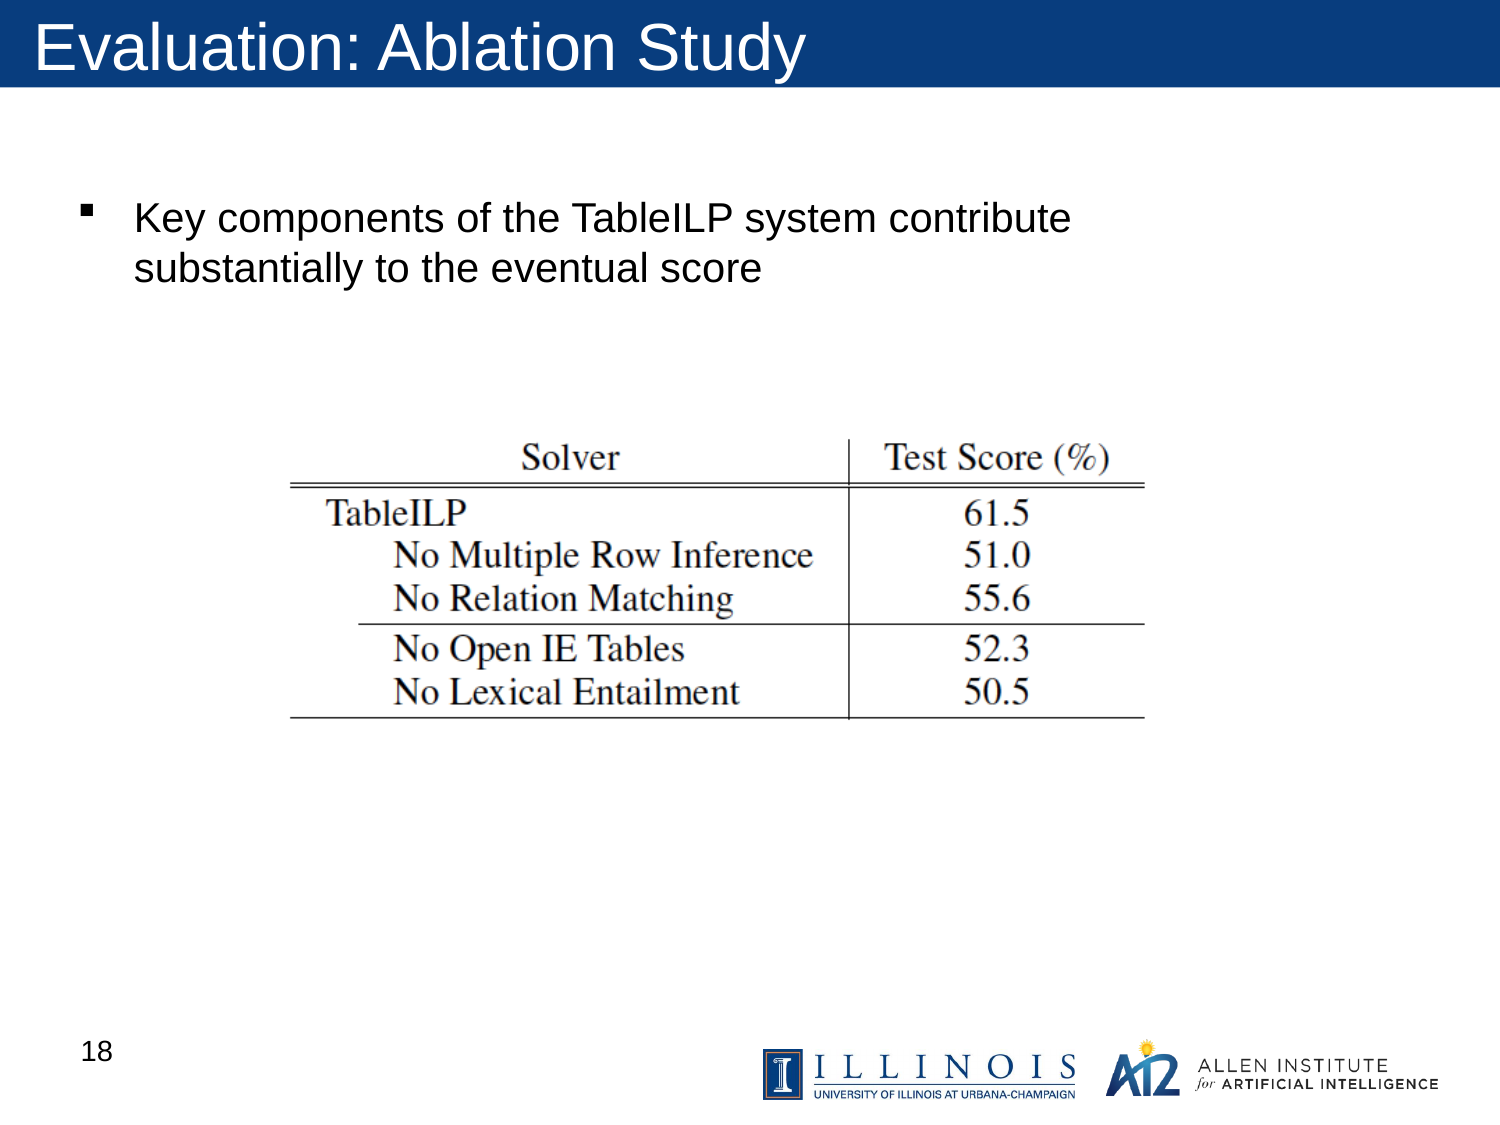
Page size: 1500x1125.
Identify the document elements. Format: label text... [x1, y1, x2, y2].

title Evaluation: Ablation Study [0, 0, 1500, 88]
picture [1100, 1035, 1450, 1100]
list Key components of the TableILP system contribute substantially to the eventual score [62, 124, 1438, 363]
picture [274, 424, 1163, 748]
slide_number 18 [65, 1024, 416, 1103]
picture [763, 1049, 1075, 1100]
